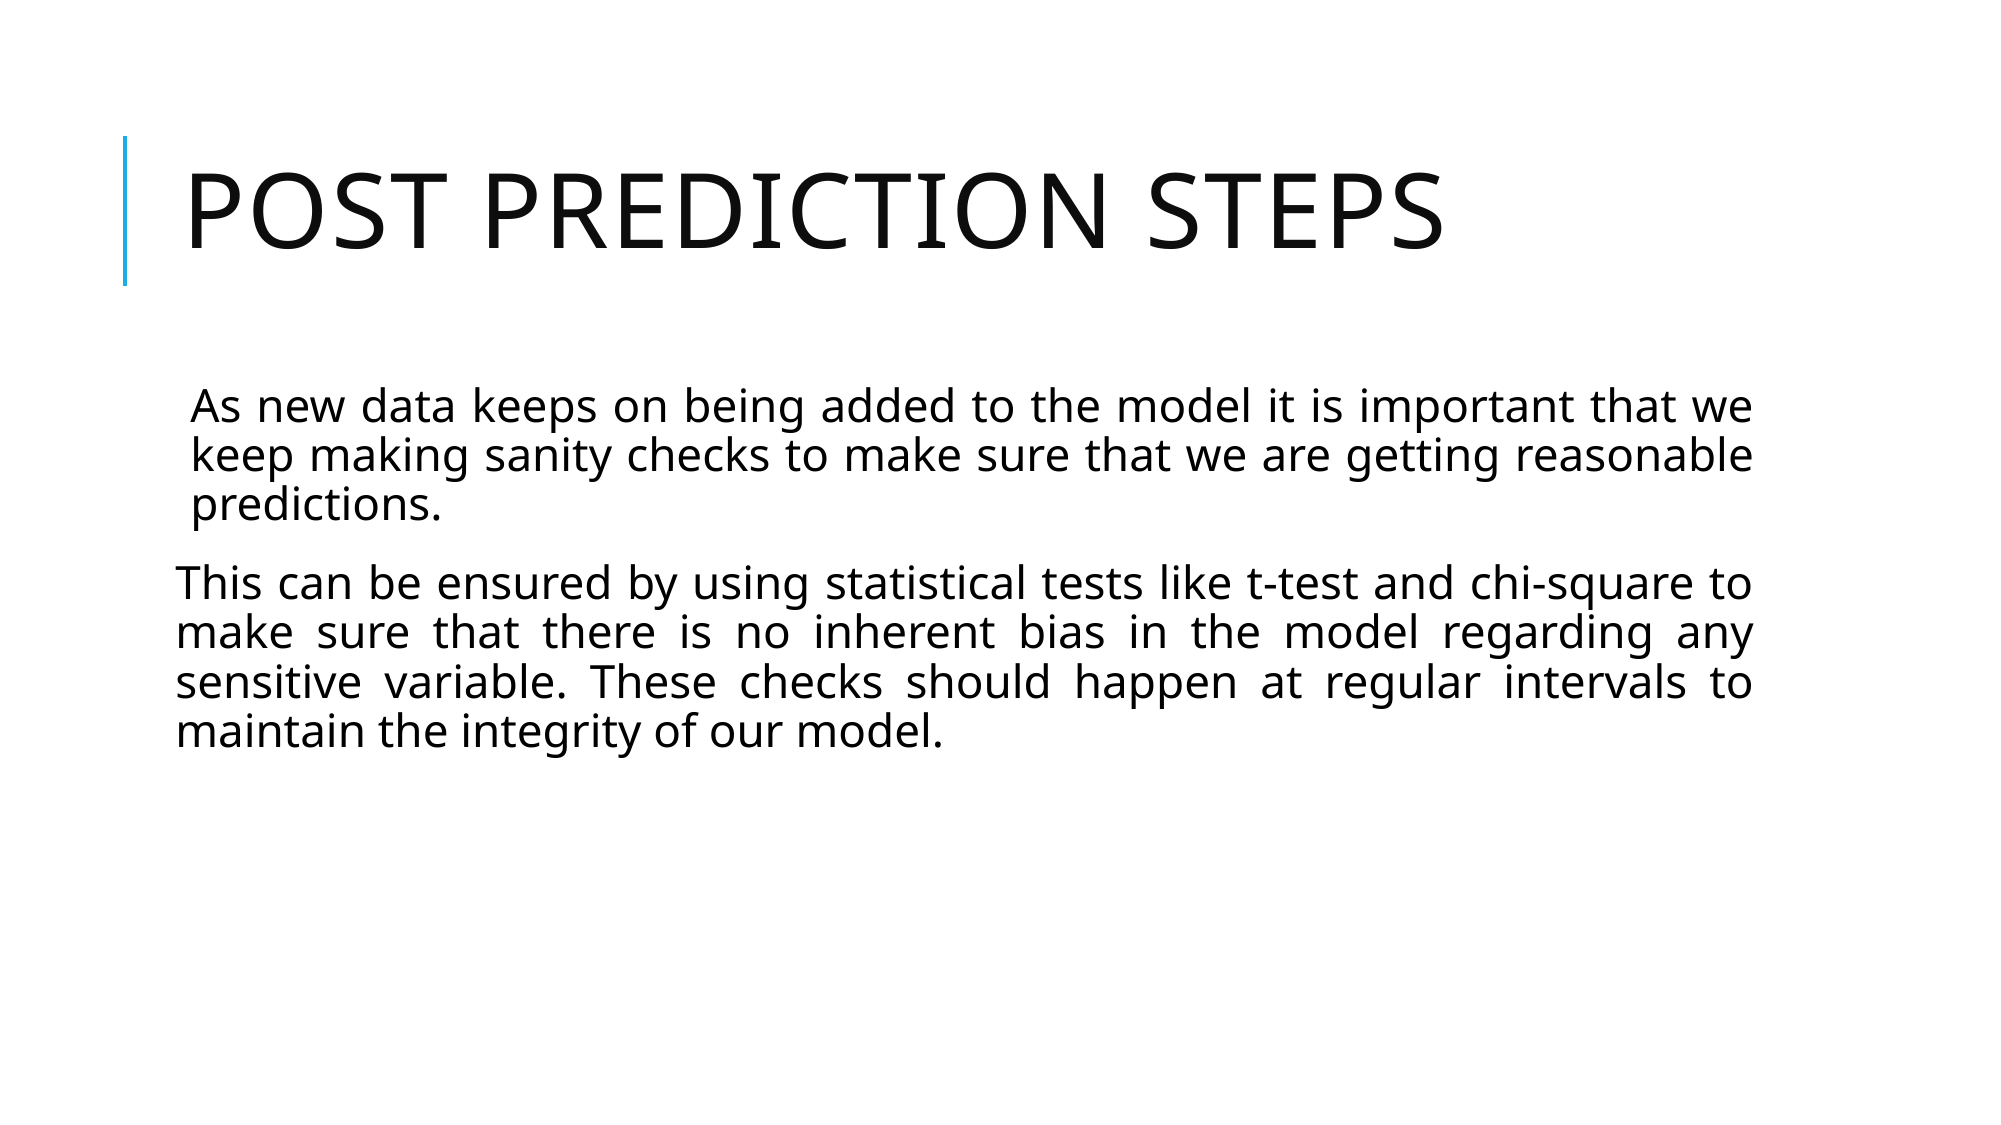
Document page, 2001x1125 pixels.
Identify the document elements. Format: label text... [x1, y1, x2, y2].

title Post prediction Steps [168, 96, 1763, 342]
list As new data keeps on being added to the model it is important that we keep making sanity checks to make sure that we are getting reasonable predictions. This can be ensured by using statistical tests like t-test and chi-square to make sure that there is no inherent bias in the model regarding any sensitive variable. These checks should happen at regular intervals to maintain the integrity of our model. [168, 375, 1763, 1035]
